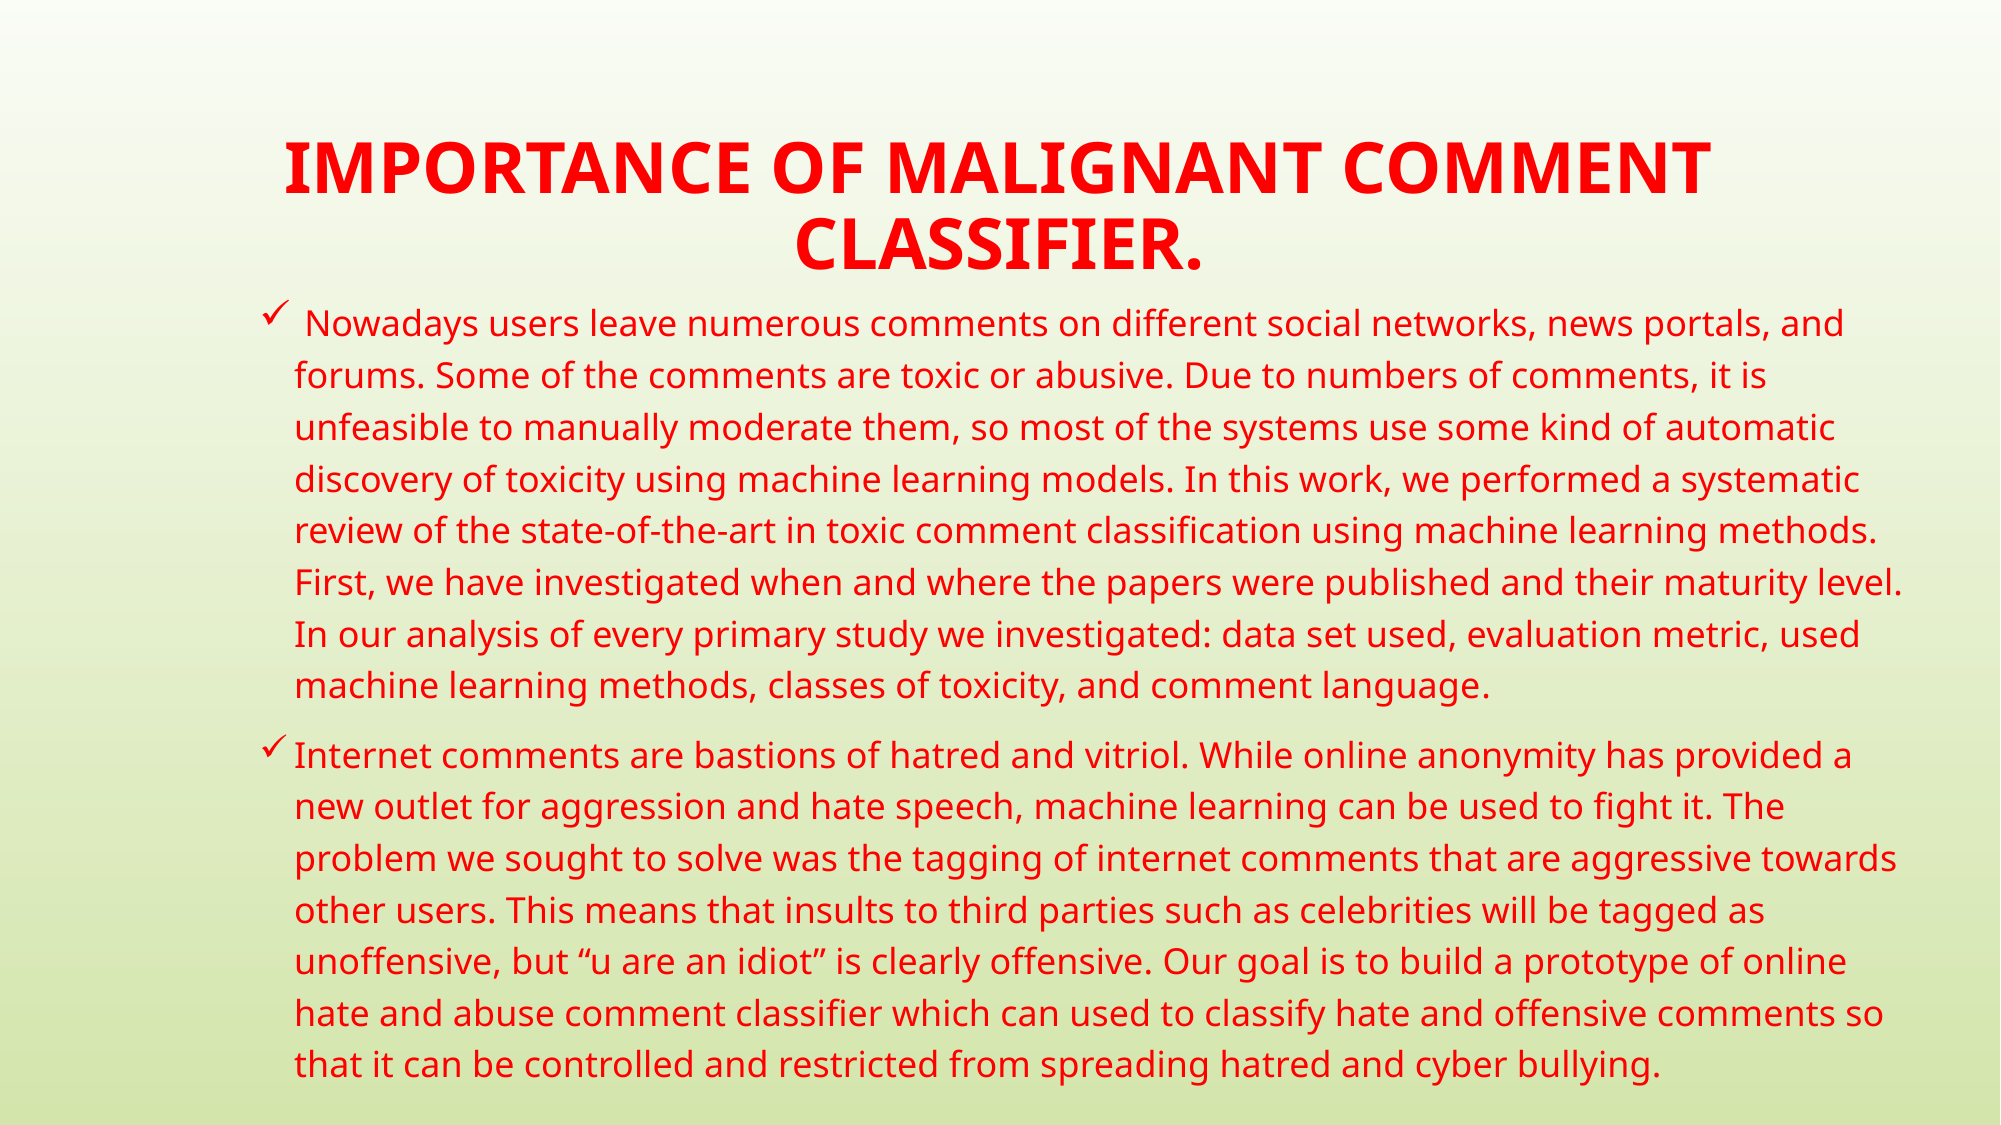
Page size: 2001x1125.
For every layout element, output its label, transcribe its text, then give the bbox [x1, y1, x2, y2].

list Nowadays users leave numerous comments on different social networks, news portals, and forums. Some of the comments are toxic or abusive. Due to numbers of comments, it is unfeasible to manually moderate them, so most of the systems use some kind of automatic discovery of toxicity using machine learning models. In this work, we performed a systematic review of the state-of-the-art in toxic comment classification using machine learning methods. First, we have investigated when and where the papers were published and their maturity level. In our analysis of every primary study we investigated: data set used, evaluation metric, used machine learning methods, classes of toxicity, and comment language. Internet comments are bastions of hatred and vitriol. While online anonymity has provided a new outlet for aggression and hate speech, machine learning can be used to fight it. The problem we sought to solve was the tagging of internet comments that are aggressive towards other users. This means that insults to third parties such as celebrities will be tagged as unoffensive, but “u are an idiot” is clearly offensive. Our goal is to build a prototype of online hate and abuse comment classifier which can used to classify hate and offensive comments so that it can be controlled and restricted from spreading hatred and cyber bullying. [244, 280, 1920, 1125]
title Importance of Malignant Comment Classifier. [149, 99, 1849, 318]
